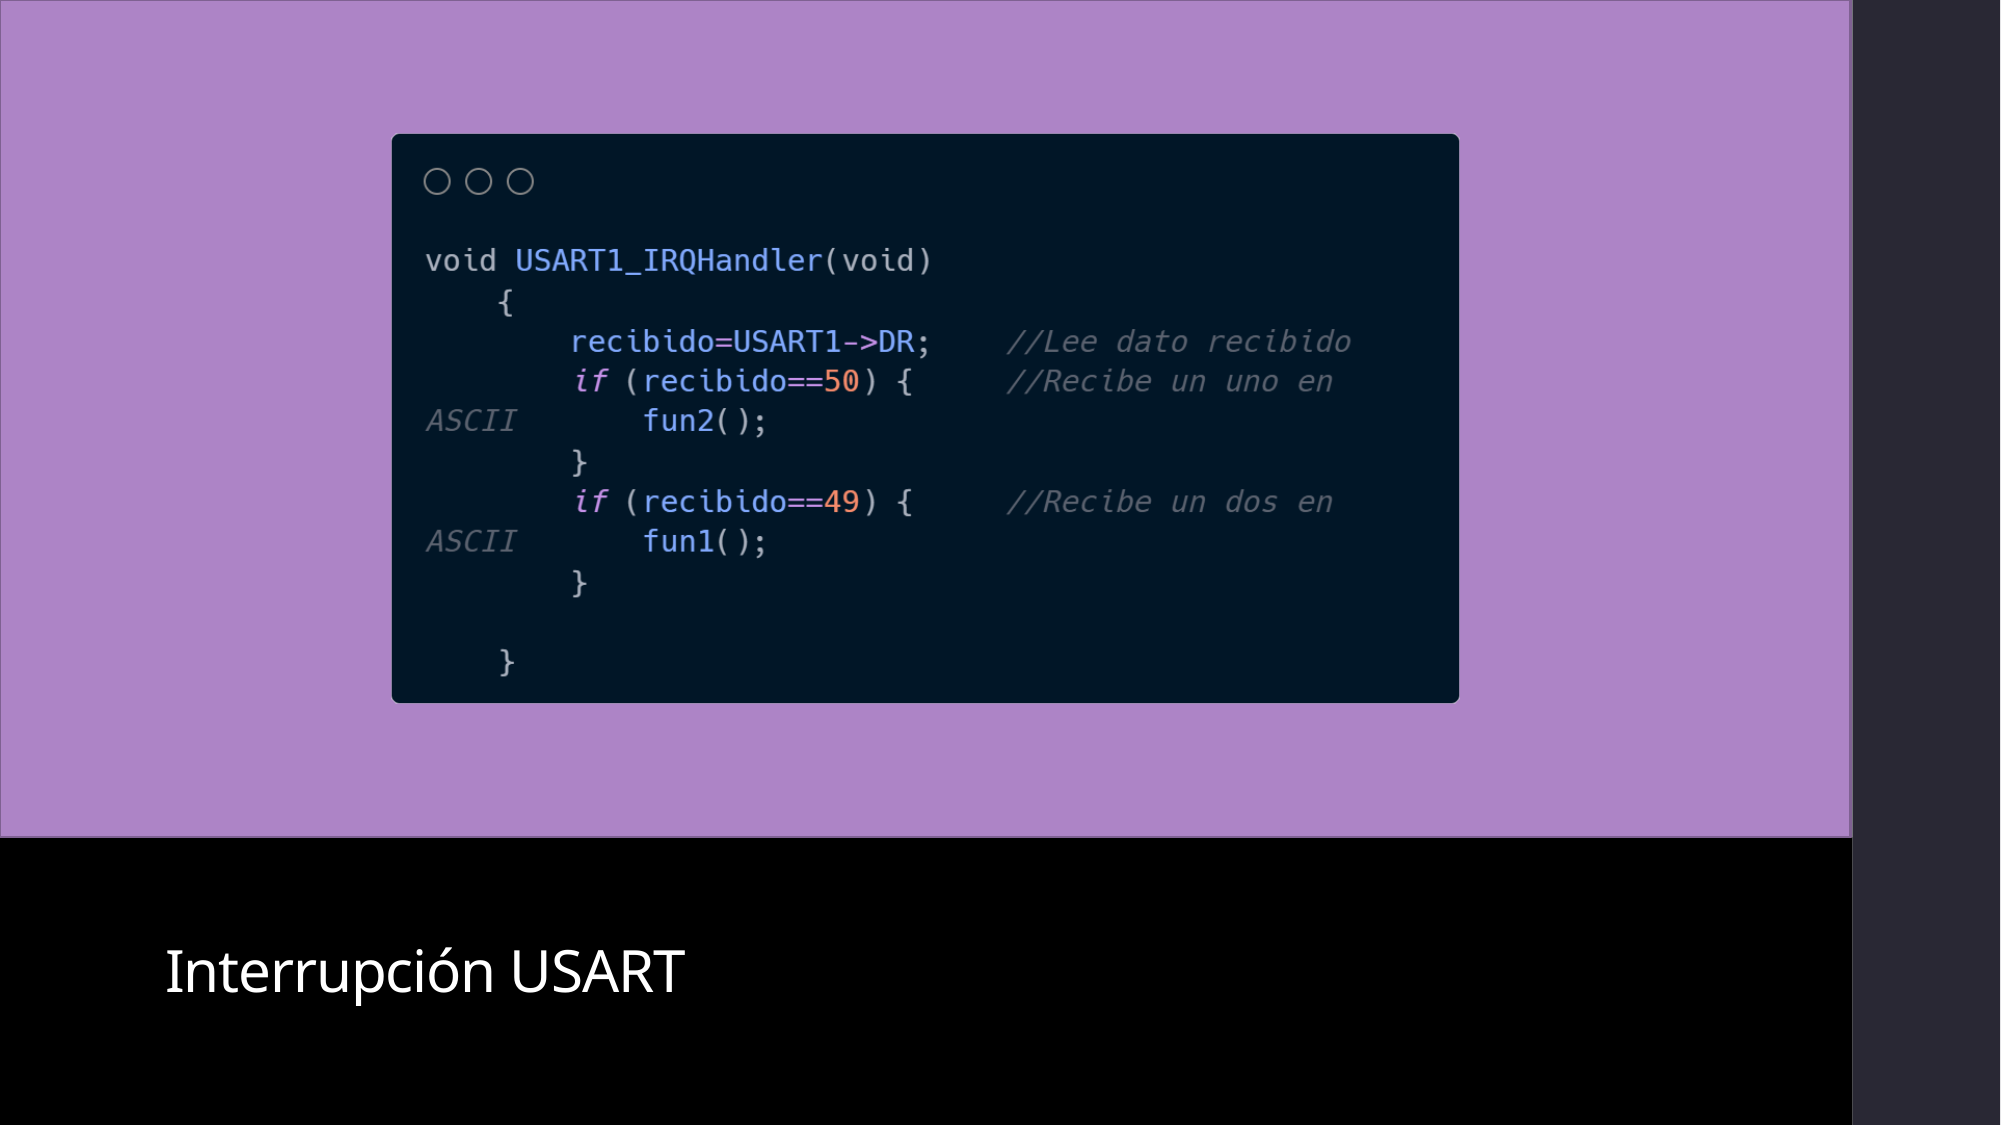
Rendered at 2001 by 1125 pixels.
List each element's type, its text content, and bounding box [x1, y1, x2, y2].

title Interrupción USART [150, 862, 1788, 1013]
text_box [0, 0, 1852, 838]
picture [272, 16, 1578, 821]
